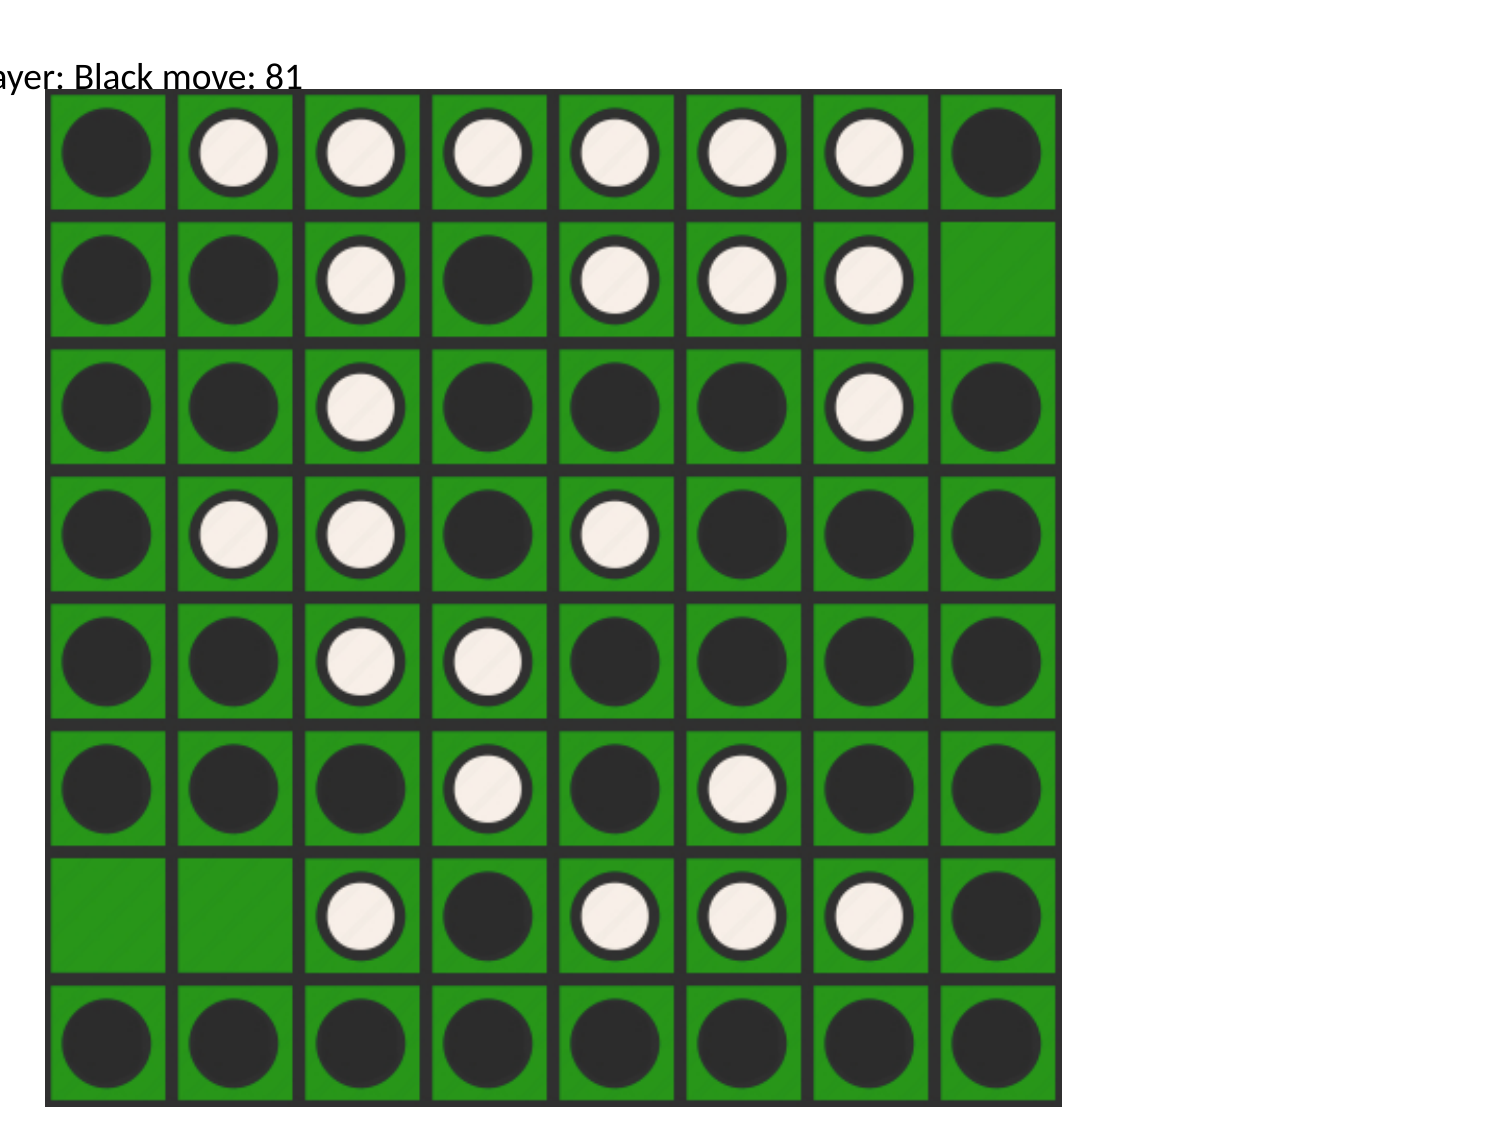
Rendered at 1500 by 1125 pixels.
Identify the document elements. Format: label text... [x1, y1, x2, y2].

picture [44, 89, 1062, 1107]
text_box turn: 57 player: Black move: 81 [0, 44, 319, 105]
